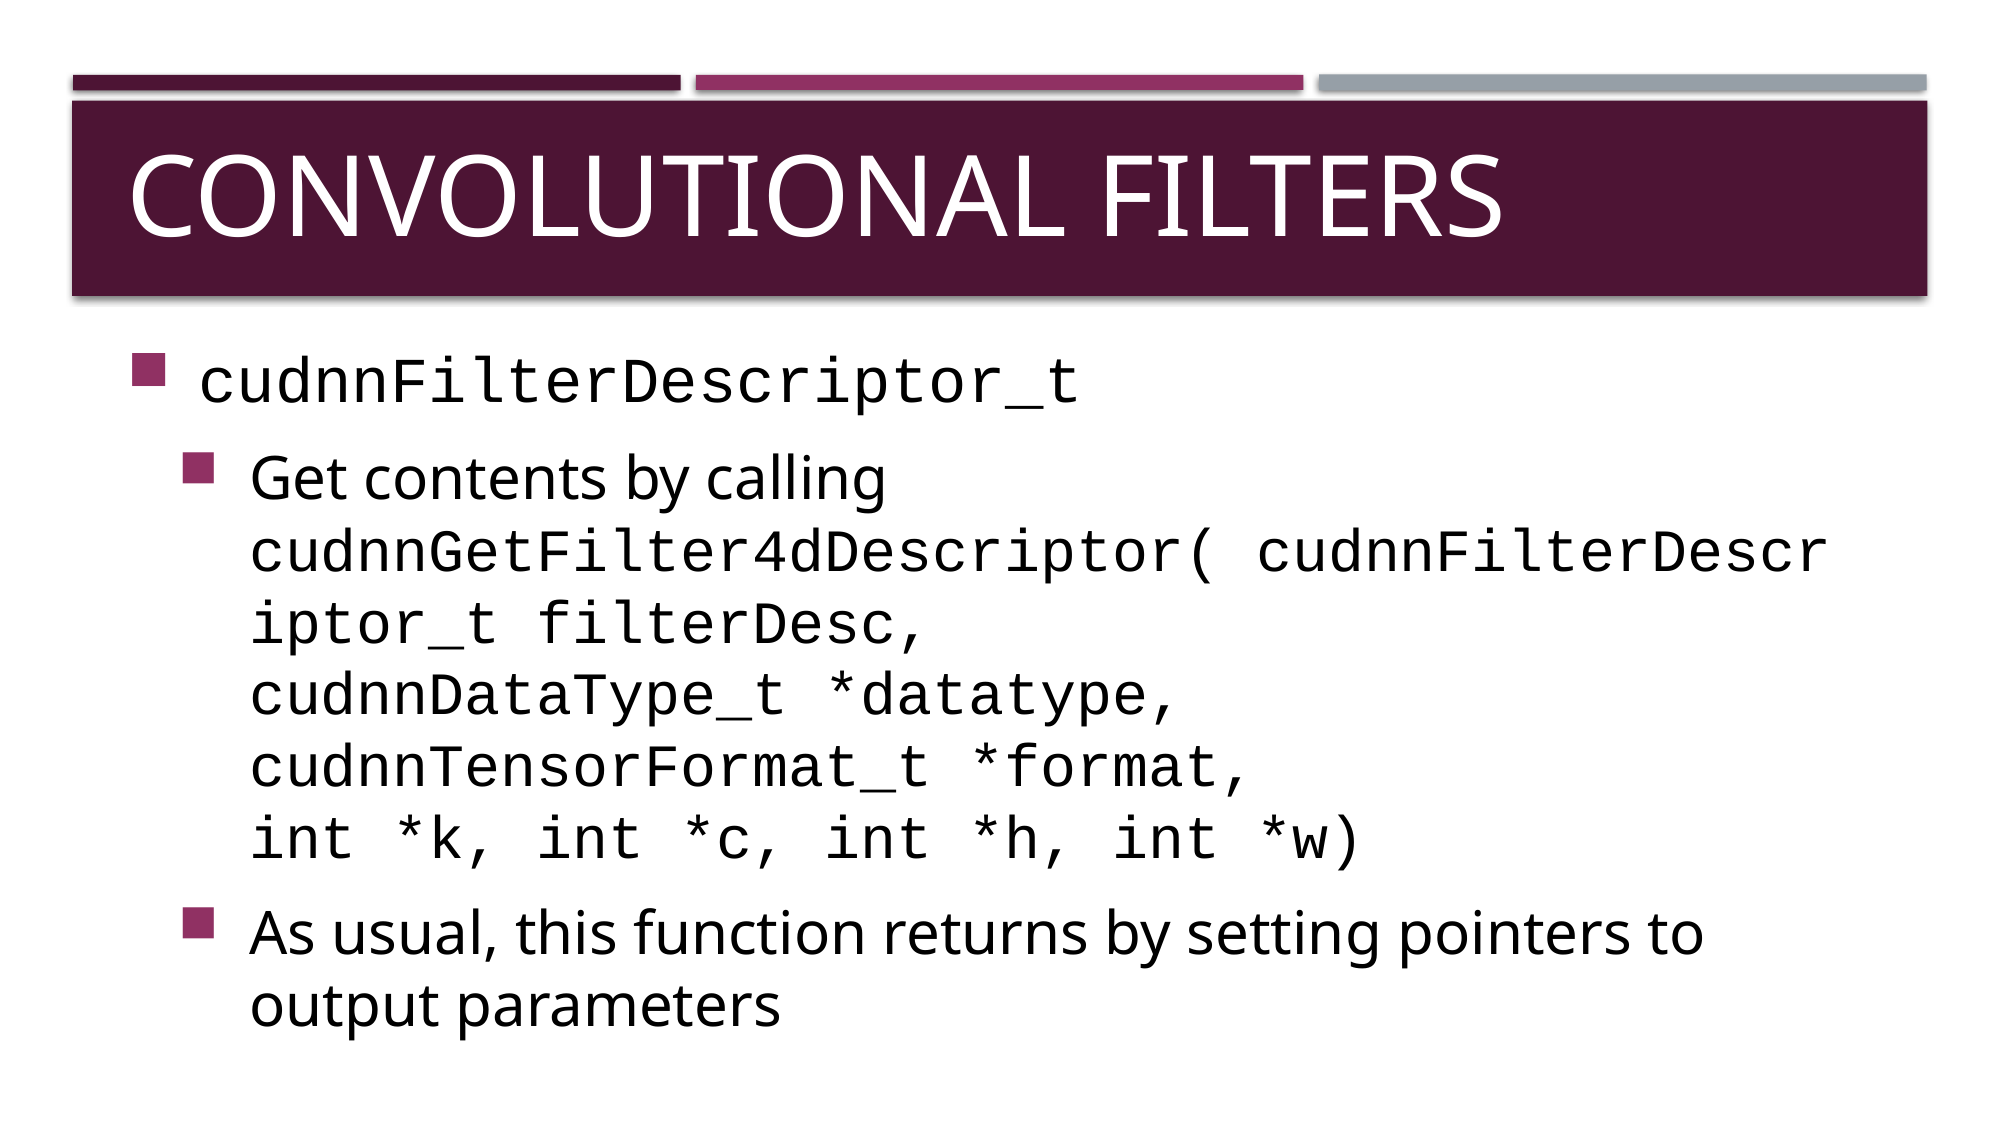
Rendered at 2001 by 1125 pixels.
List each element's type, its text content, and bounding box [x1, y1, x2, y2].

title Convolutional Filters [111, 114, 1880, 267]
list cudnnFilterDescriptor_t Get contents by calling cudnnGetFilter4dDescriptor( cudnnFilterDescriptor_t filterDesc, cudnnDataType_t *datatype, cudnnTensorFormat_t *format, int *k, int *c, int *h, int *w) As usual, this function returns by setting pointers to output parameters [111, 331, 1880, 1054]
